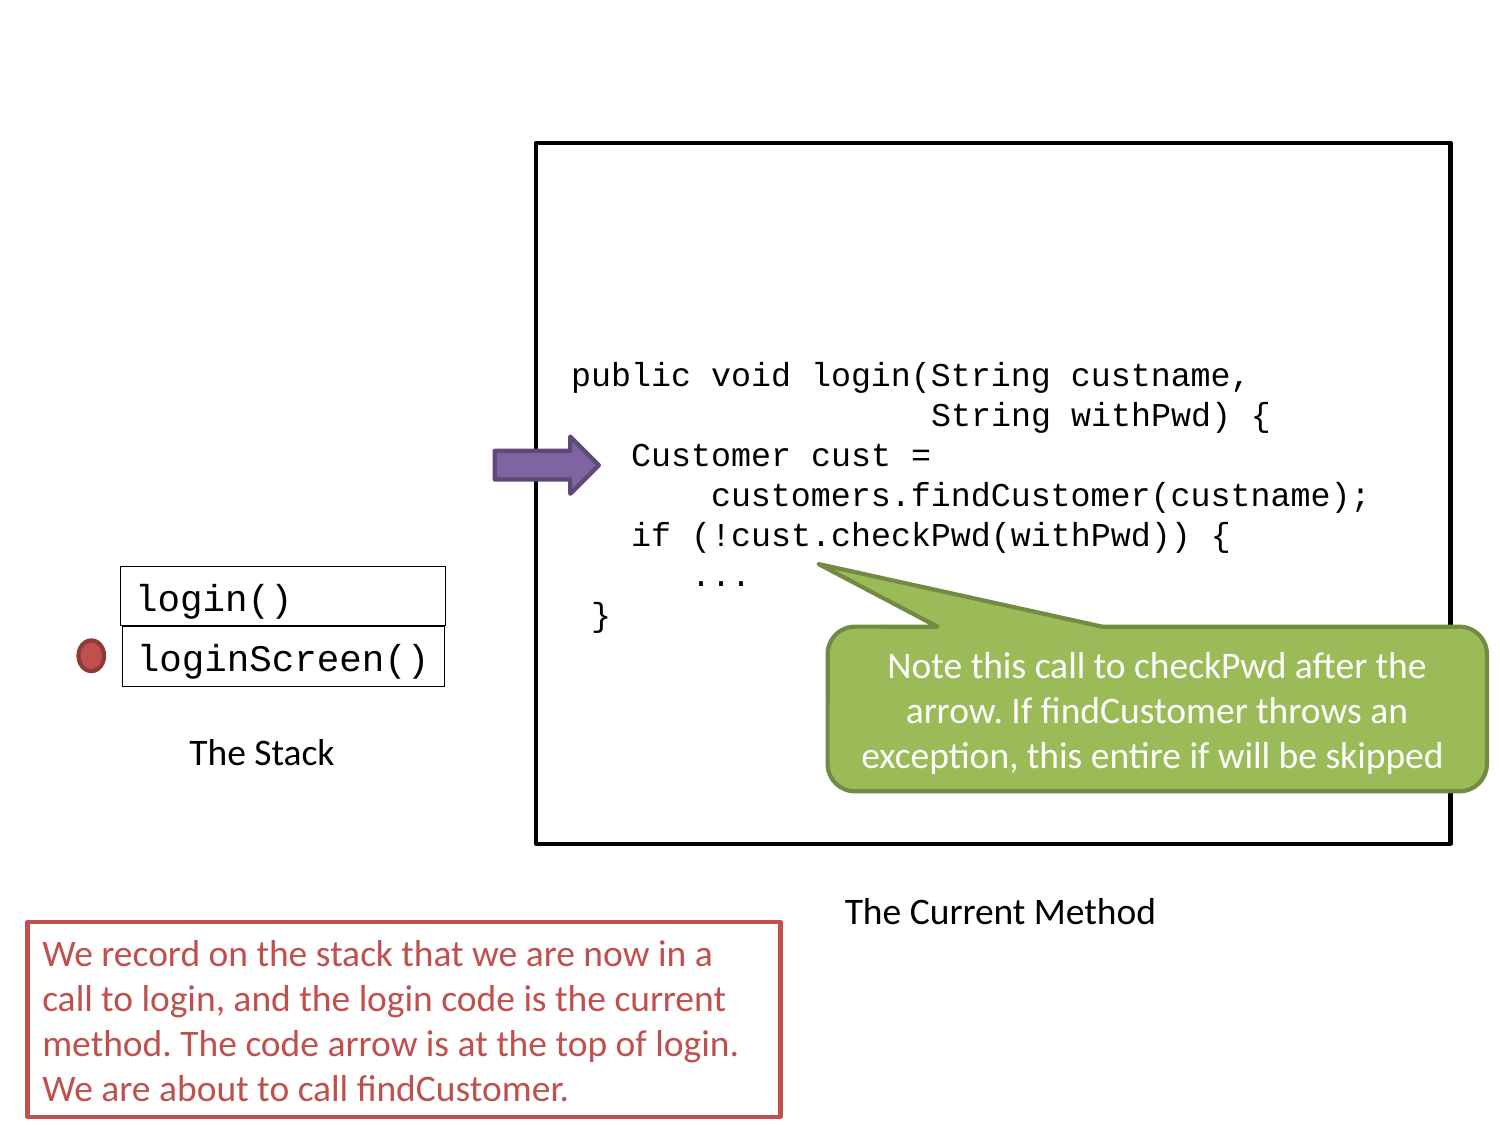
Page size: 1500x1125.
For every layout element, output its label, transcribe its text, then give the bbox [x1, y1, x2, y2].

text_box The Stack [174, 720, 350, 781]
text_box public void login(String custname, String withPwd) { Customer cust = customers.findCustomer(custname); if (!cust.checkPwd(withPwd)) { ... } [534, 141, 1453, 846]
text_box The Current Method [830, 879, 1172, 940]
text_box We record on the stack that we are now in a call to login, and the login code is the current method. The code arrow is at the top of login. We are about to call findCustomer. [25, 920, 783, 1119]
text_box [76, 638, 107, 674]
text_box Note this call to checkPwd after the arrow. If findCustomer throws an exception, this entire if will be skipped [816, 561, 1490, 794]
text_box [492, 434, 601, 496]
text_box loginScreen() [122, 626, 445, 687]
text_box login() [120, 566, 446, 626]
